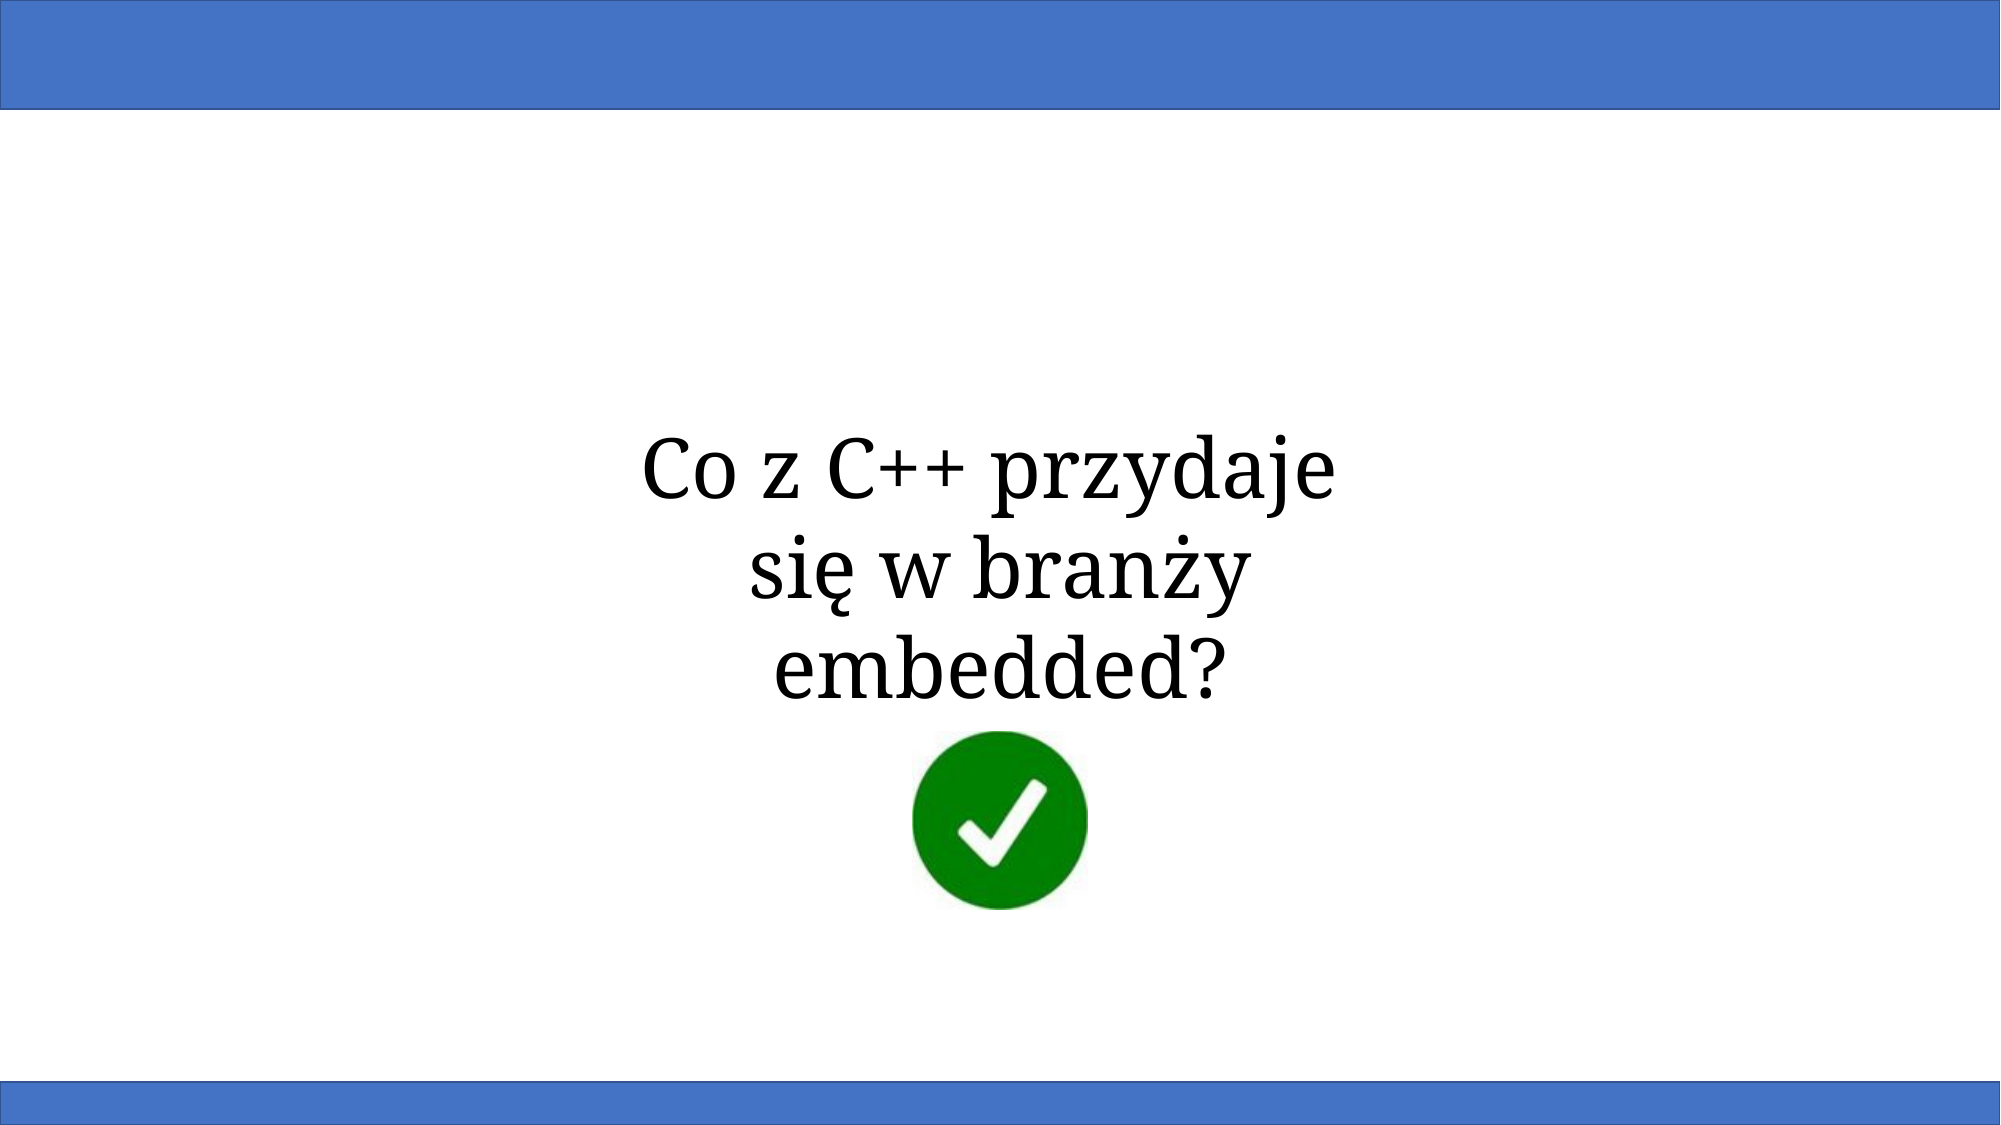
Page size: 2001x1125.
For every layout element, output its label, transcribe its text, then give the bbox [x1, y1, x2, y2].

text_box Co z C++ przydaje się w branży embedded? [524, 407, 1476, 723]
text_box [0, 1081, 2000, 1125]
picture [912, 731, 1088, 910]
text_box [0, 0, 2000, 110]
